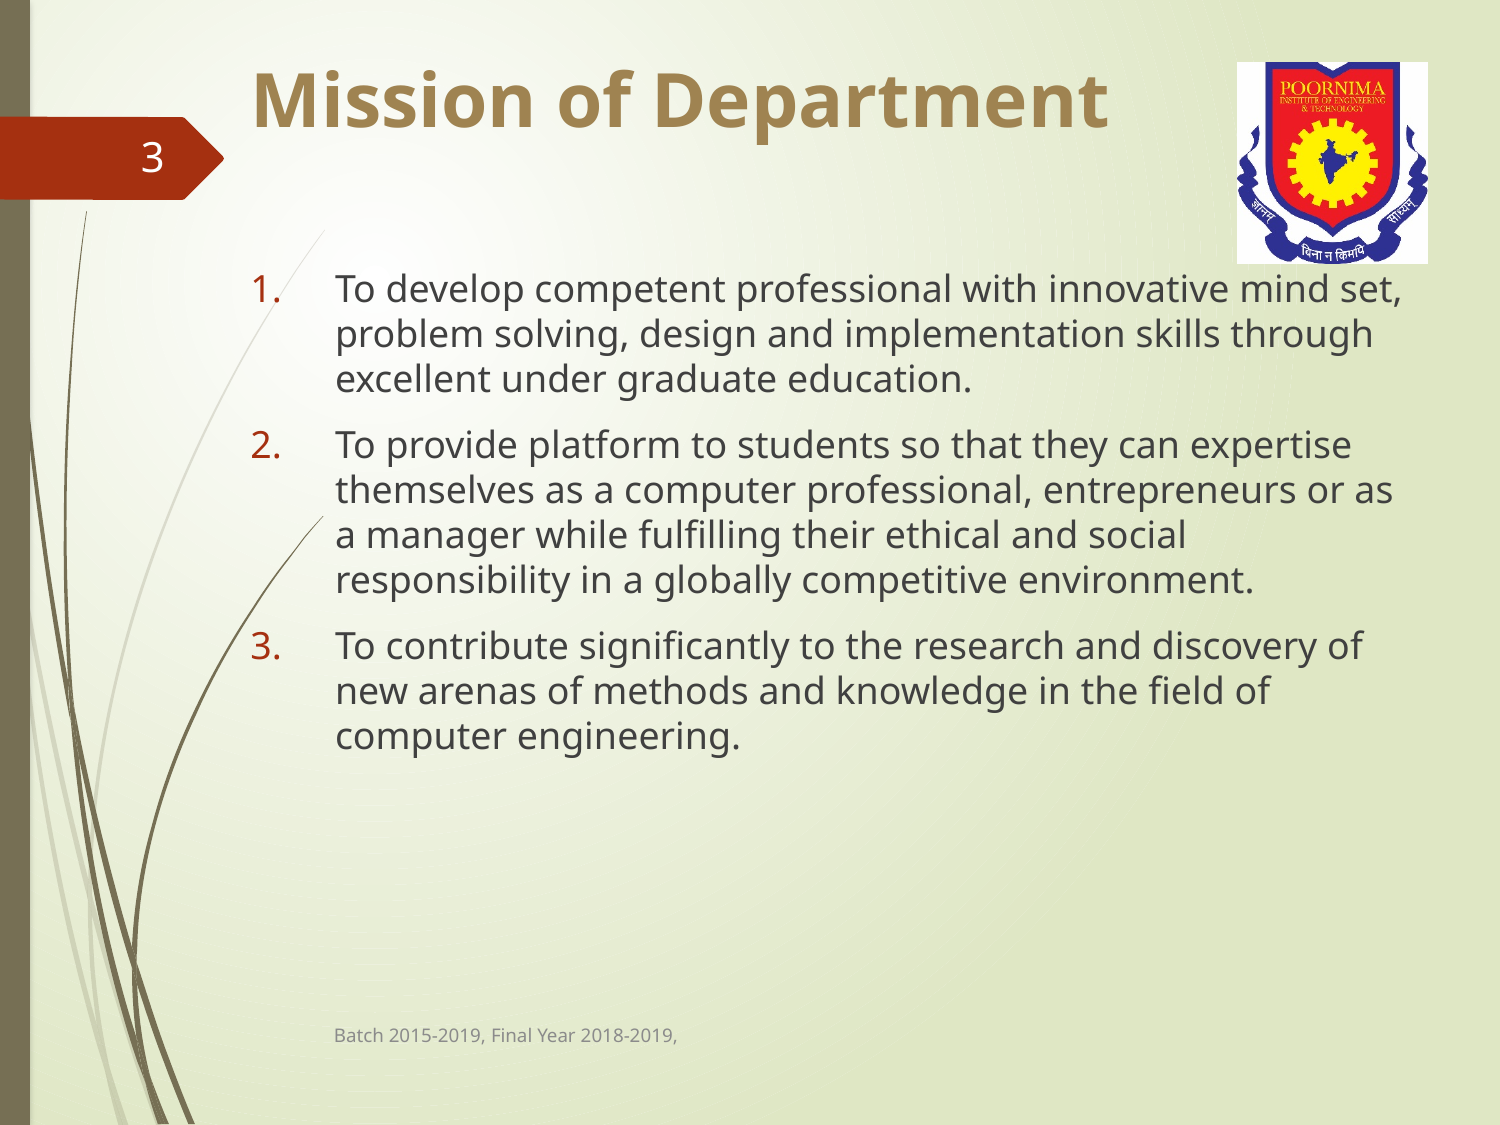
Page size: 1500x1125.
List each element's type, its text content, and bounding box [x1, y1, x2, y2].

slide_number 3 [83, 129, 180, 190]
picture [1237, 62, 1428, 264]
title Mission of Department [235, 45, 1231, 233]
list To develop competent professional with innovative mind set, problem solving, design and implementation skills through excellent under graduate education. To provide platform to students so that they can expertise themselves as a computer professional, entrepreneurs or as a manager while fulfilling their ethical and social responsibility in a globally competitive environment. To contribute significantly to the research and discovery of new arenas of methods and knowledge in the field of computer engineering. [235, 257, 1430, 1008]
footer Batch 2015-2019, Final Year 2018-2019, [318, 1006, 1257, 1067]
